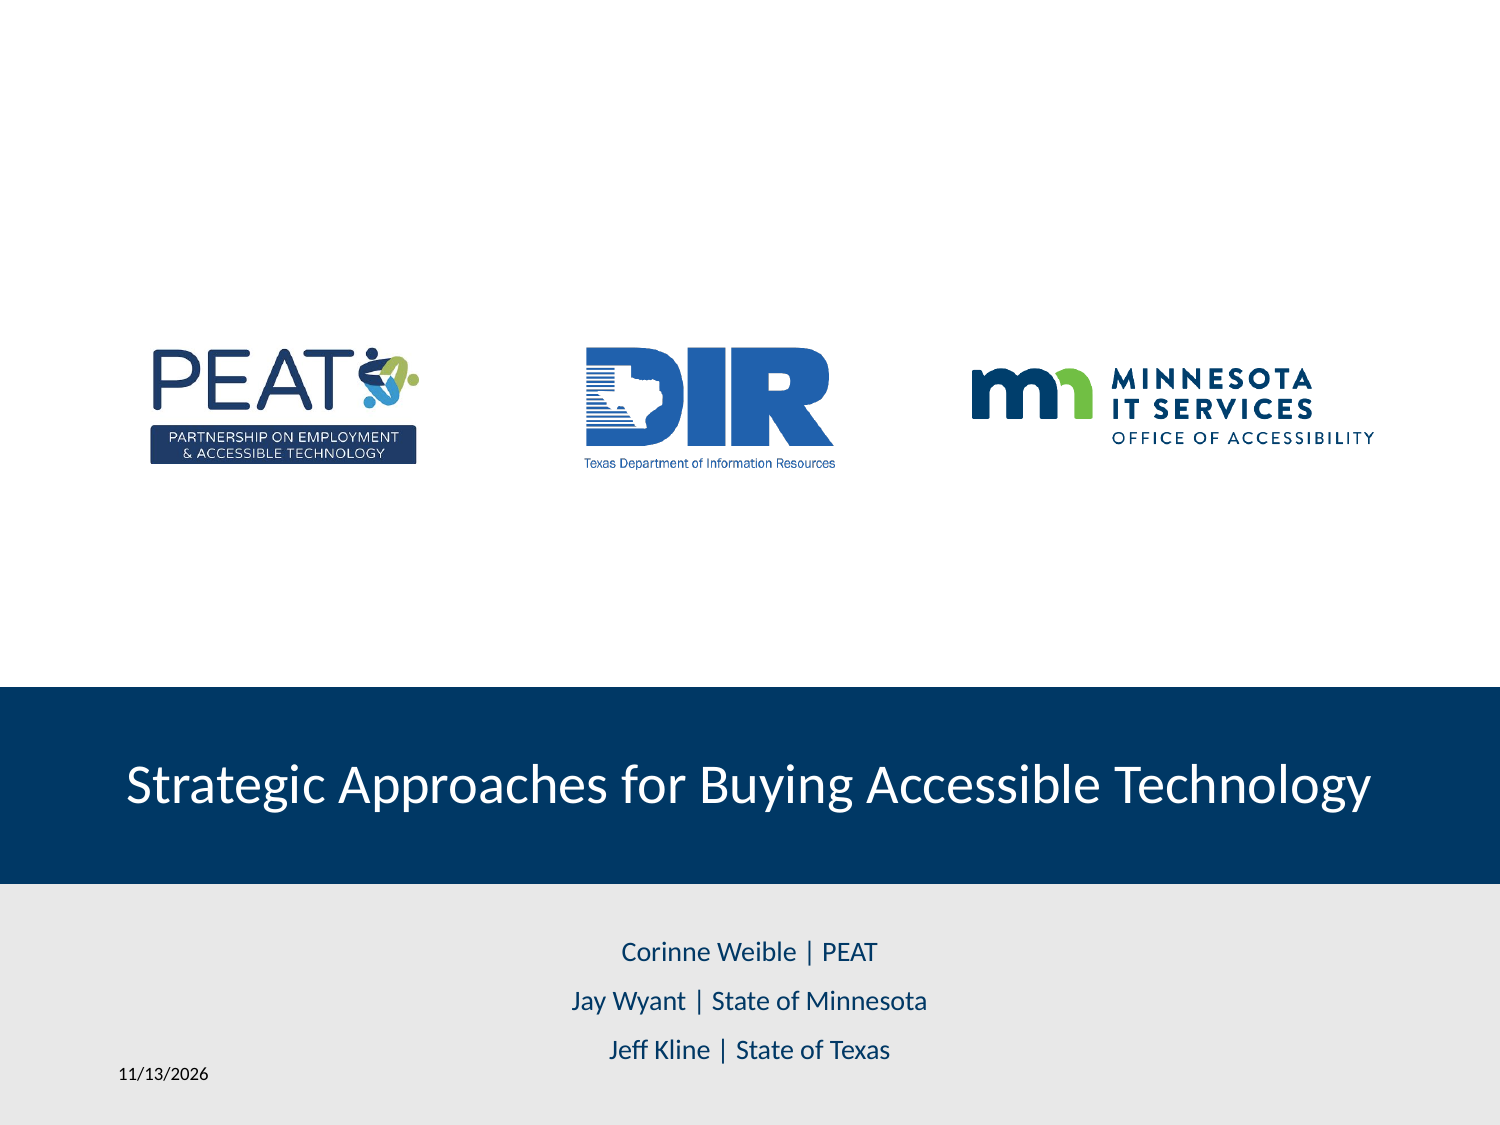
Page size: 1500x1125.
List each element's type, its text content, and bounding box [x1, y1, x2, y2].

picture [583, 345, 836, 472]
picture [945, 342, 1400, 471]
list Corinne Weible | PEAT Jay Wyant | State of Minnesota Jeff Kline | State of Texas [344, 925, 1156, 1075]
picture [149, 345, 419, 465]
title Strategic Approaches for Buying Accessible Technology [0, 687, 1500, 884]
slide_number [103, 1042, 271, 1103]
